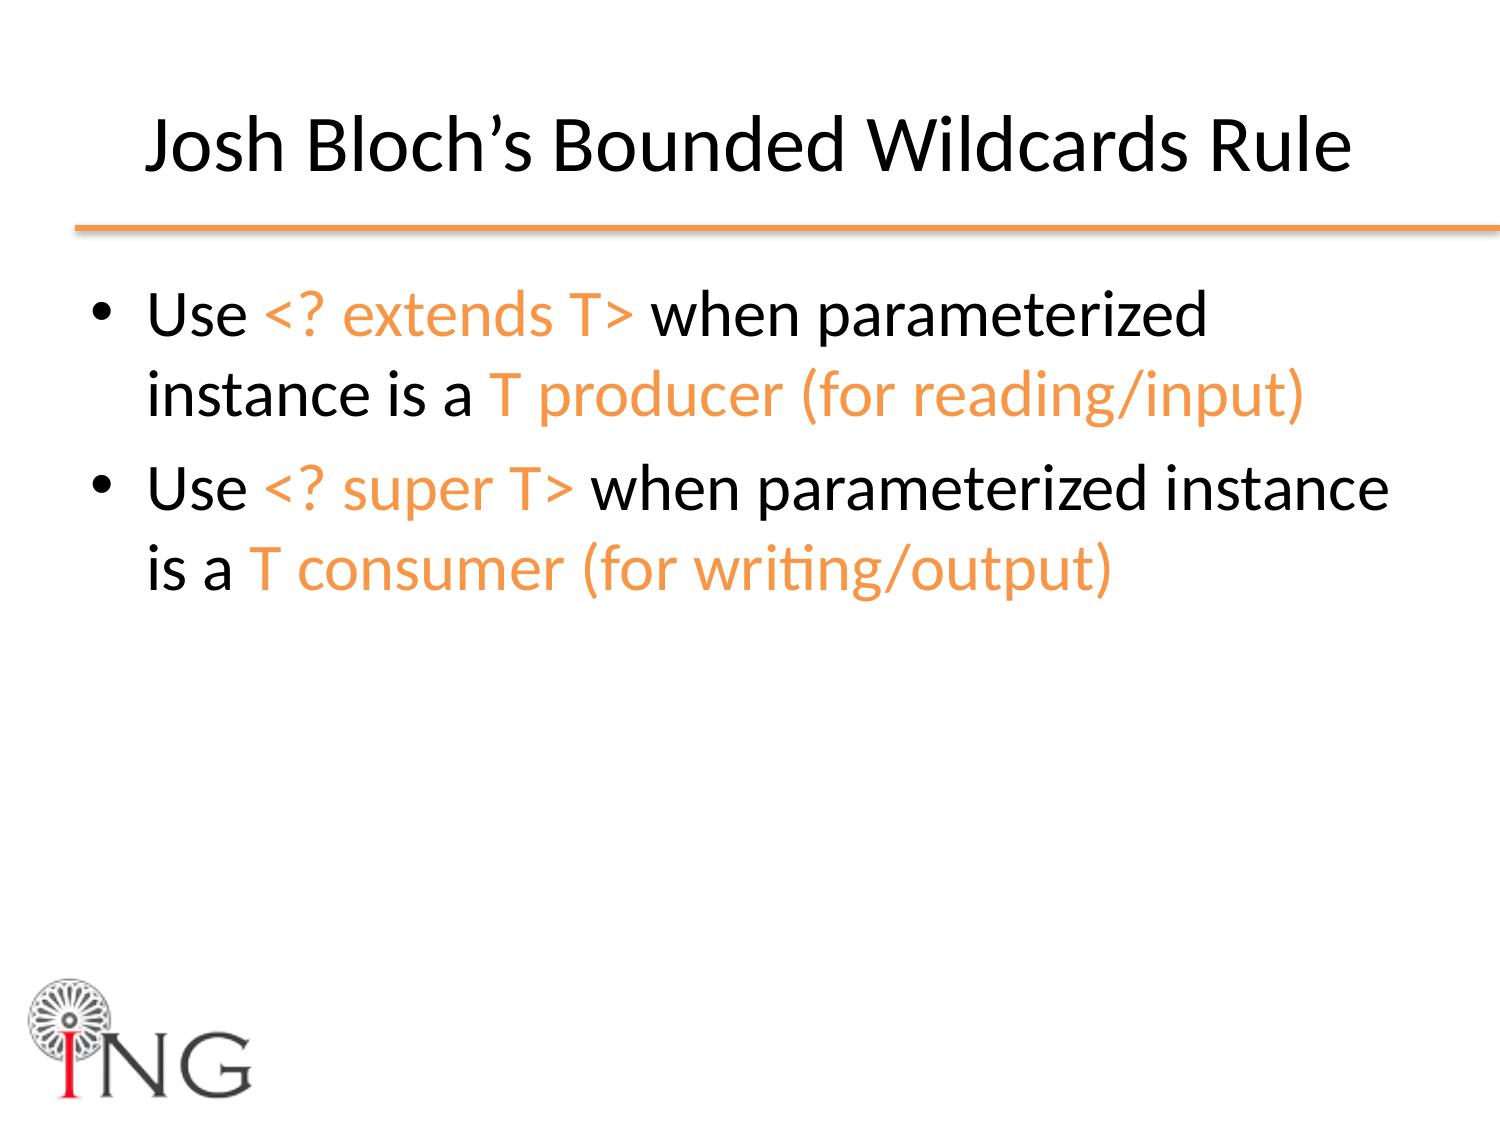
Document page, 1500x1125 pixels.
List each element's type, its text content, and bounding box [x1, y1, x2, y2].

title Josh Bloch’s Bounded Wildcards Rule [75, 45, 1425, 233]
picture [3, 956, 281, 1125]
list Use <? extends T> when parameterized instance is a T producer (for reading/input) Use <? super T> when parameterized instance is a T consumer (for writing/output) [75, 262, 1425, 1005]
